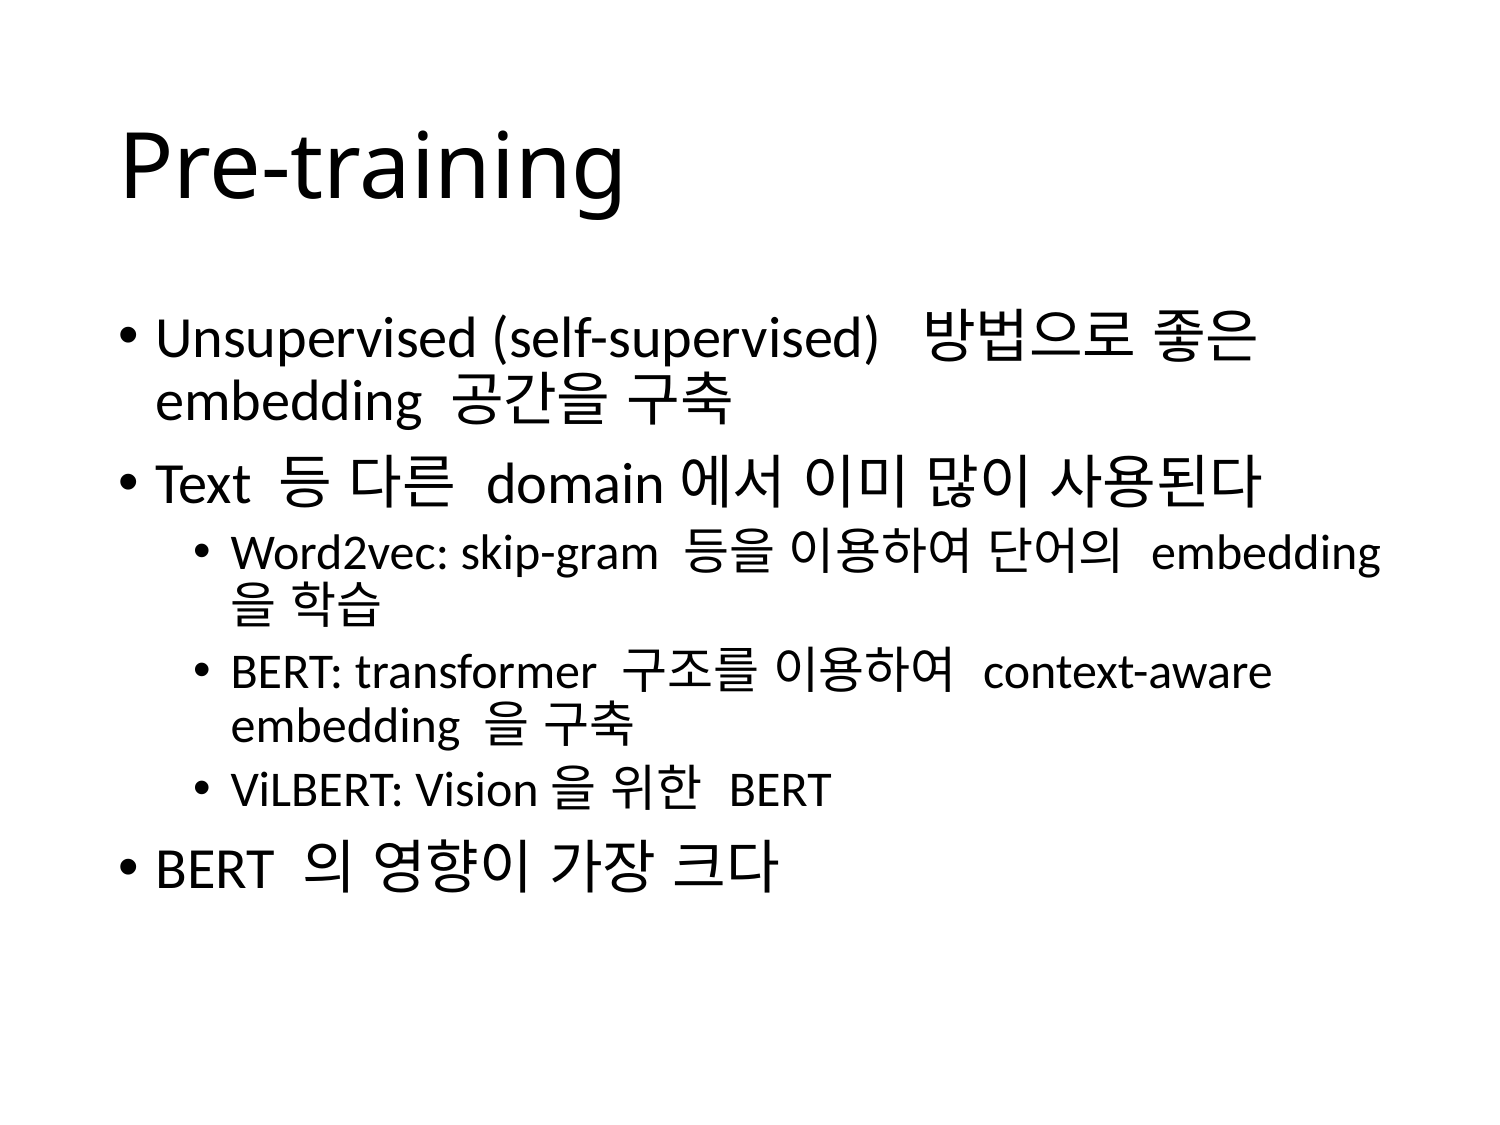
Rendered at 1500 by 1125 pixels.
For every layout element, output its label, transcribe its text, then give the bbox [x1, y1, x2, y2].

title Pre-training [103, 59, 1397, 278]
list Unsupervised (self-supervised) 방법으로 좋은 embedding 공간을 구축 Text 등 다른 domain에서 이미 많이 사용된다 Word2vec: skip-gram 등을 이용하여 단어의 embedding 을 학습 BERT: transformer 구조를 이용하여 context-aware embedding 을 구축 ViLBERT: Vision을 위한 BERT BERT 의 영향이 가장 크다 [103, 299, 1397, 1014]
